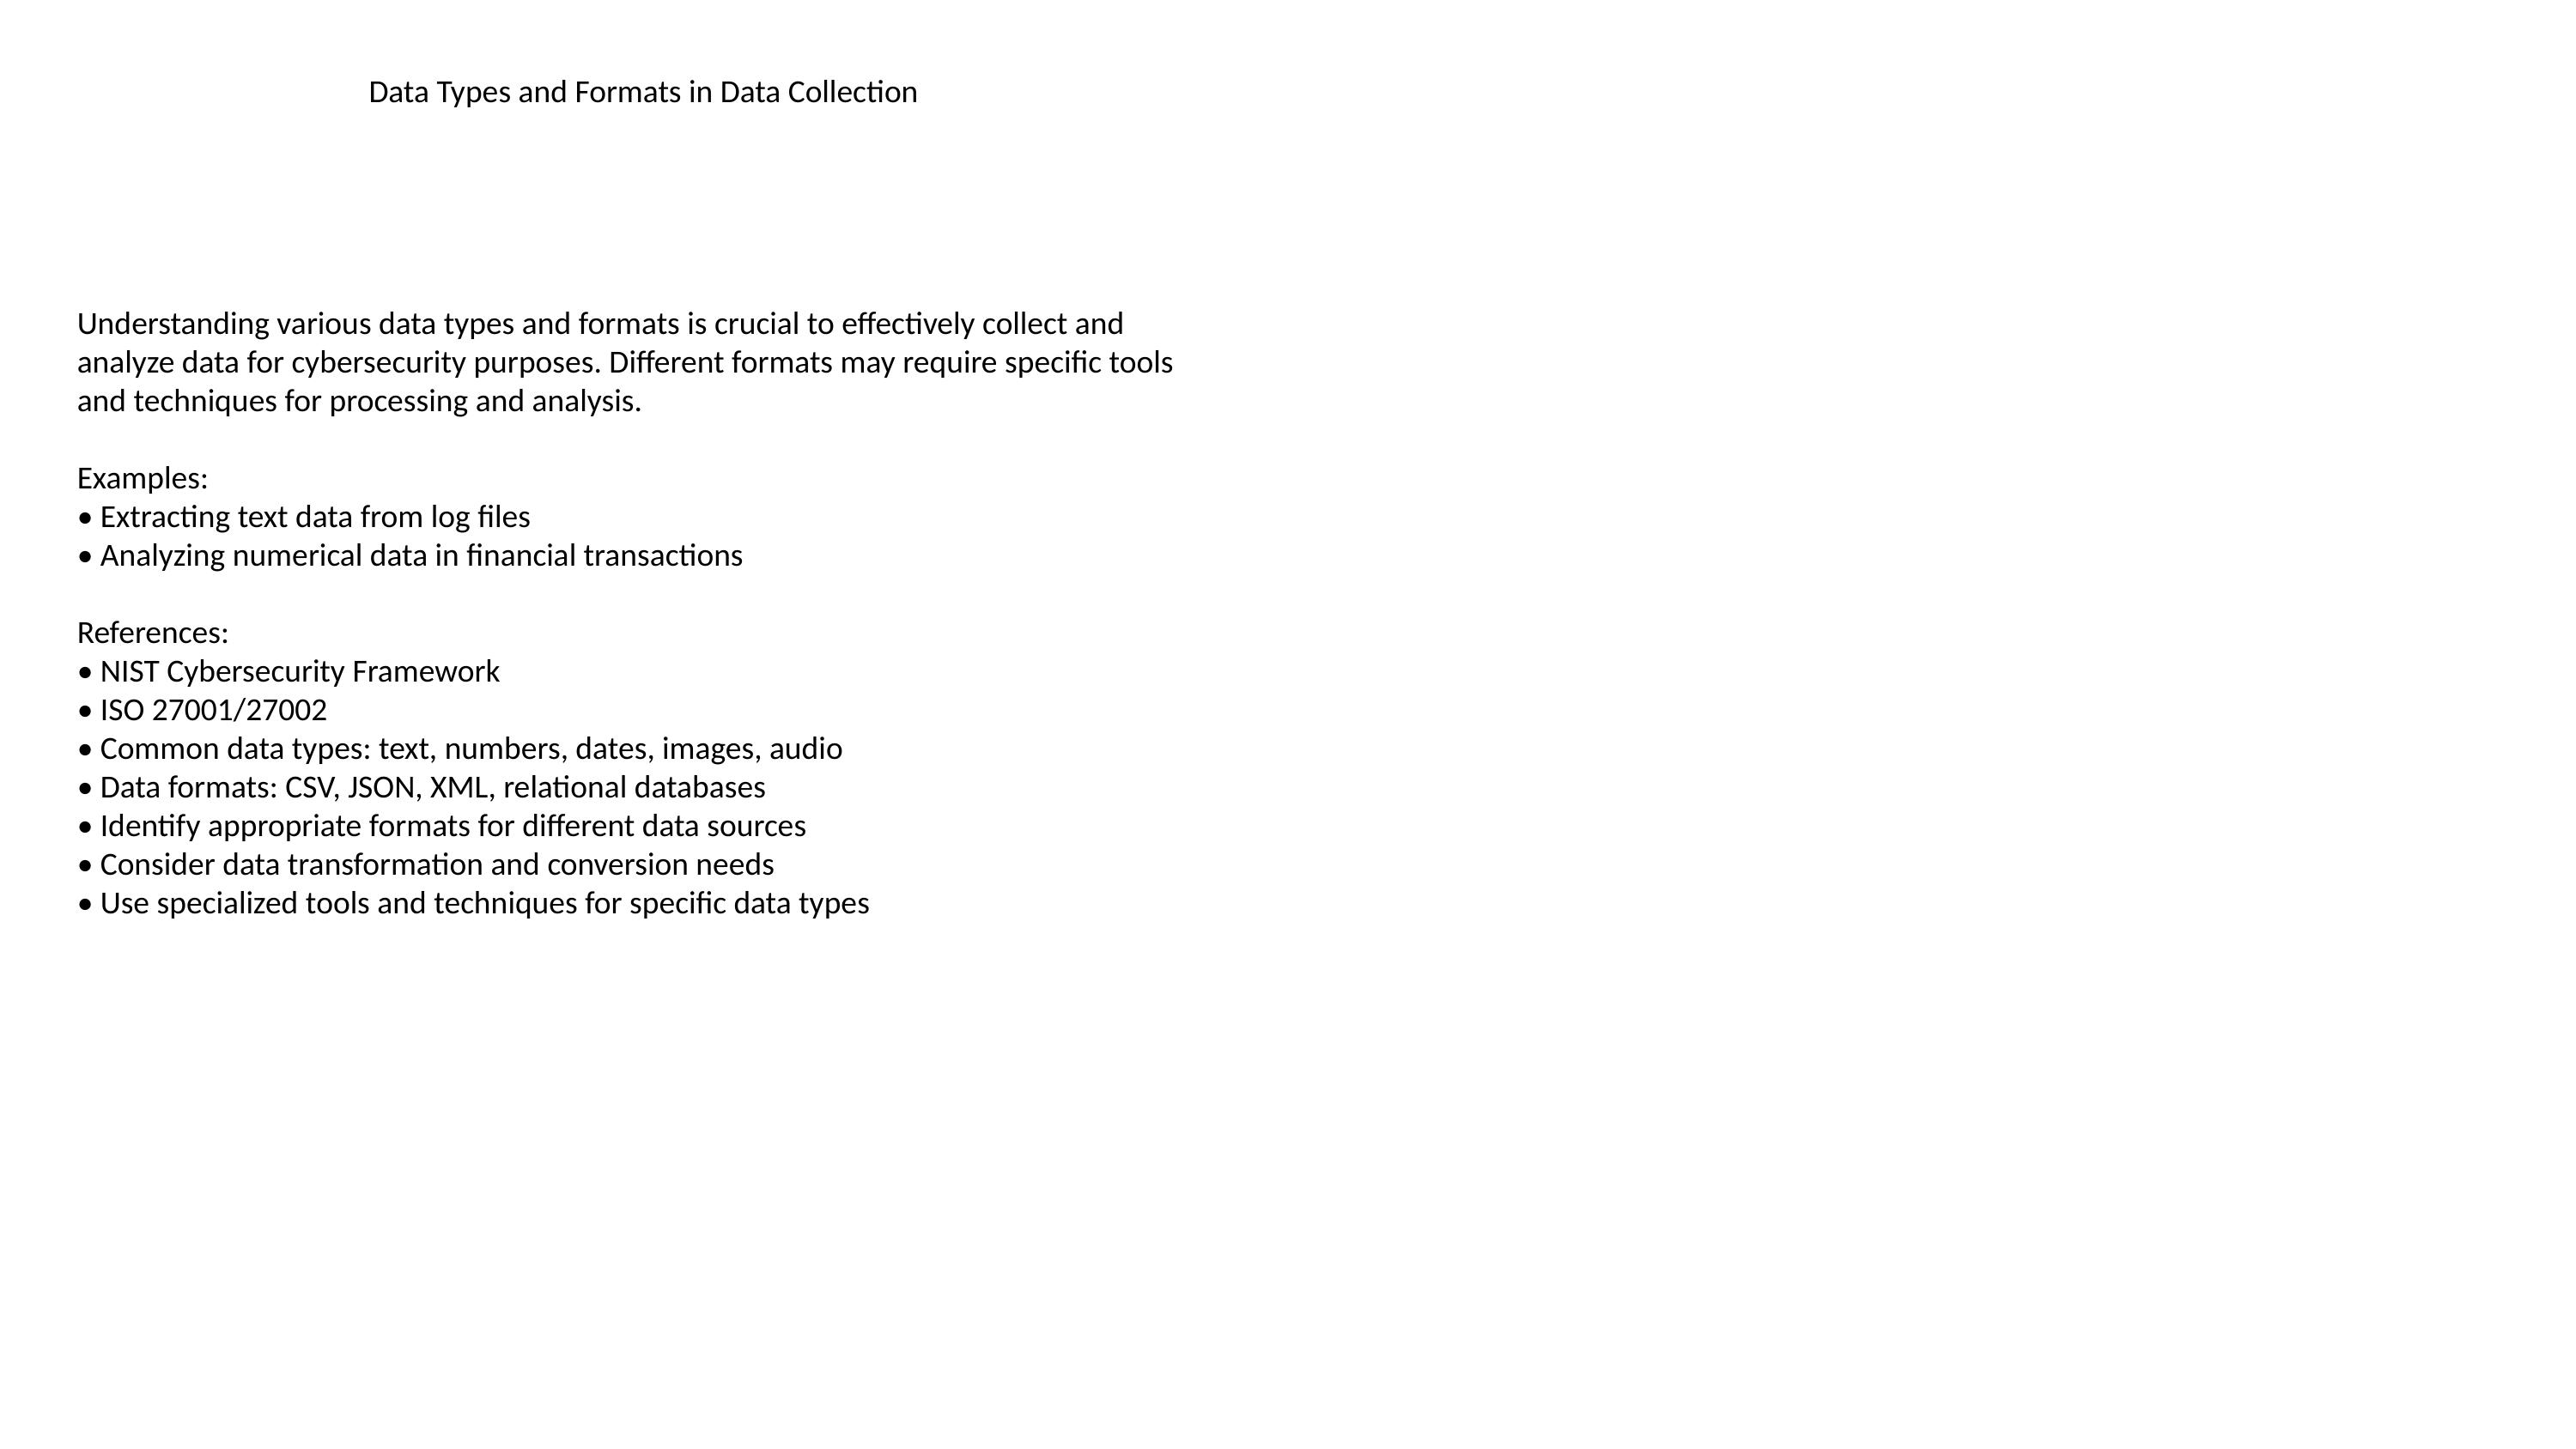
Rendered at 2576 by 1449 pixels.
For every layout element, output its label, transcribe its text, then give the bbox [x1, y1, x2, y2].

text_box Data Types and Formats in Data Collection [355, 64, 933, 116]
text_box Understanding various data types and formats is crucial to effectively collect and analyze data for cybersecurity purposes. Different formats may require specific tools and techniques for processing and analysis. Examples: • Extracting text data from log files • Analyzing numerical data in financial transactions References: • NIST Cybersecurity Framework • ISO 27001/27002 • Common data types: text, numbers, dates, images, audio • Data formats: CSV, JSON, XML, relational databases • Identify appropriate formats for different data sources • Consider data transformation and conversion needs • Use specialized tools and techniques for specific data types [64, 257, 1224, 927]
